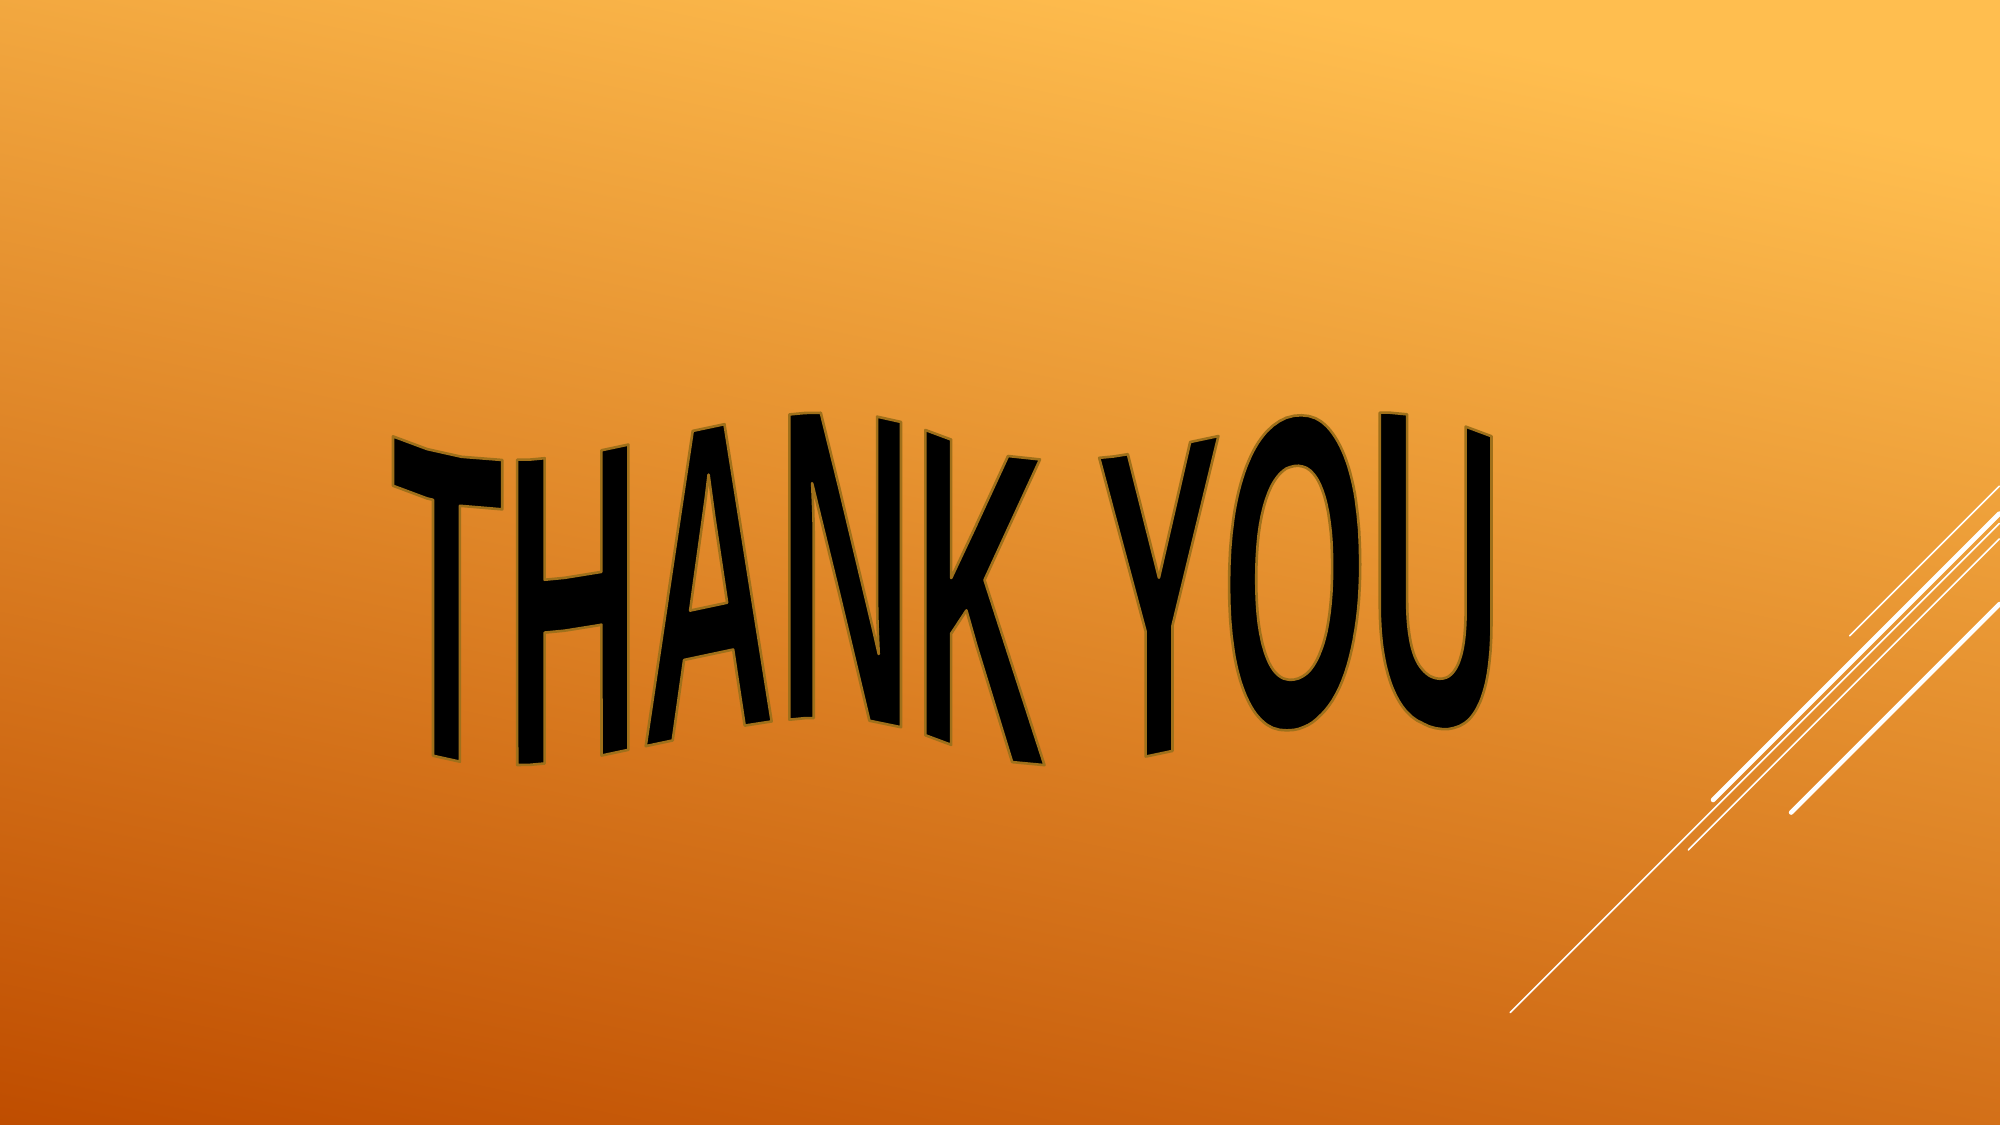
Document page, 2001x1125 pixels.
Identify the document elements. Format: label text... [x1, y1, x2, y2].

text_box THANK YOU [1378, 411, 1493, 731]
text_box THANK YOU [644, 422, 773, 748]
text_box THANK YOU [1227, 413, 1362, 732]
text_box THANK YOU [515, 443, 630, 767]
text_box THANK YOU [788, 411, 903, 729]
text_box THANK YOU [924, 428, 1046, 767]
text_box THANK YOU [391, 435, 504, 763]
text_box THANK YOU [1097, 434, 1220, 758]
